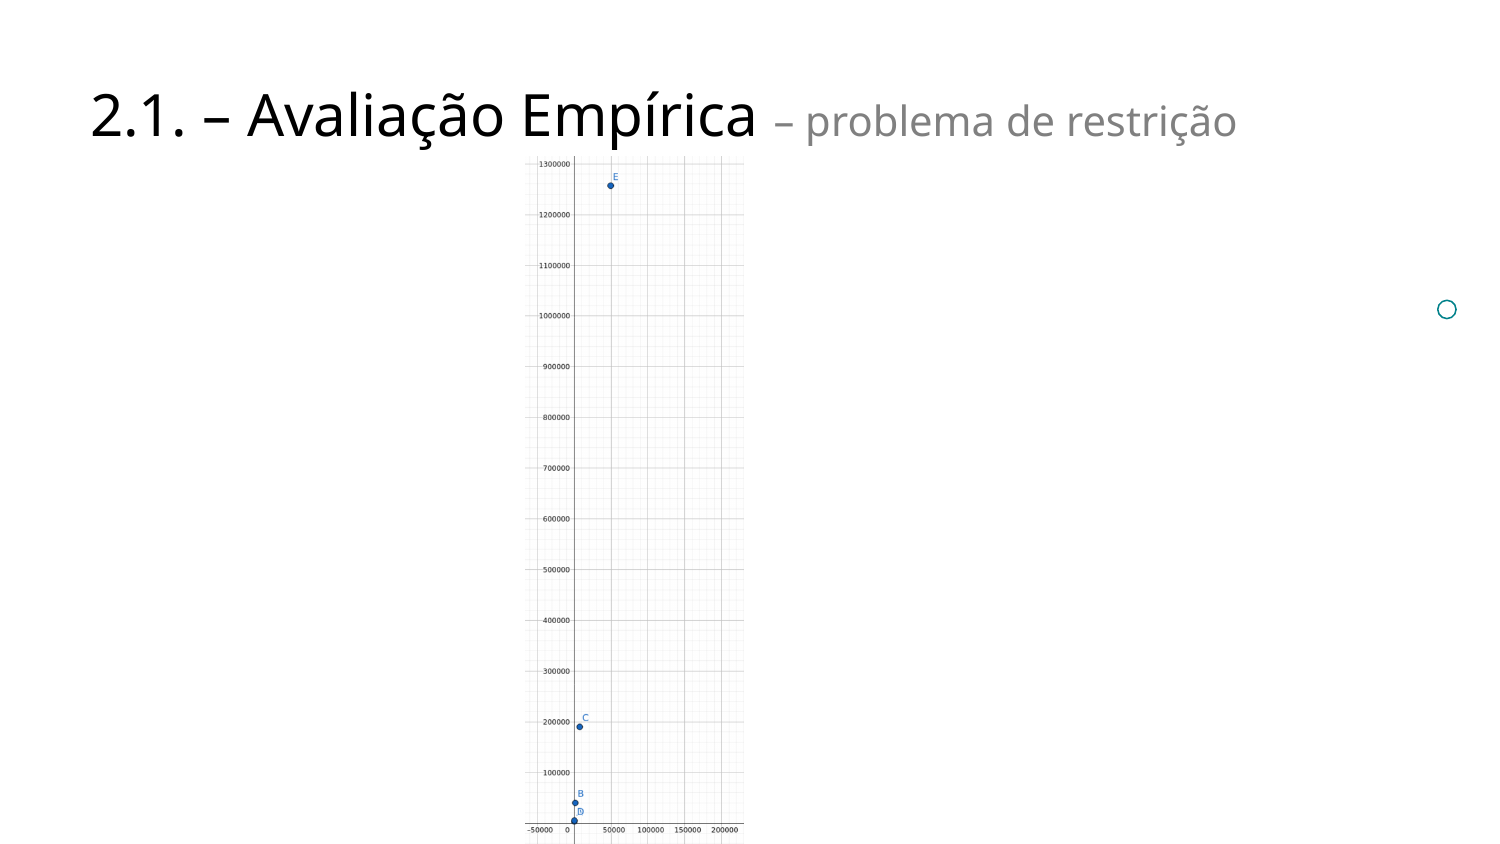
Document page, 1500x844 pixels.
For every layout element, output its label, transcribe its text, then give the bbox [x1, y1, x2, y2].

title 2.1. – Avaliação Empírica – problema de restrição [75, 62, 1425, 157]
text_box [1437, 300, 1457, 319]
picture [525, 156, 744, 844]
